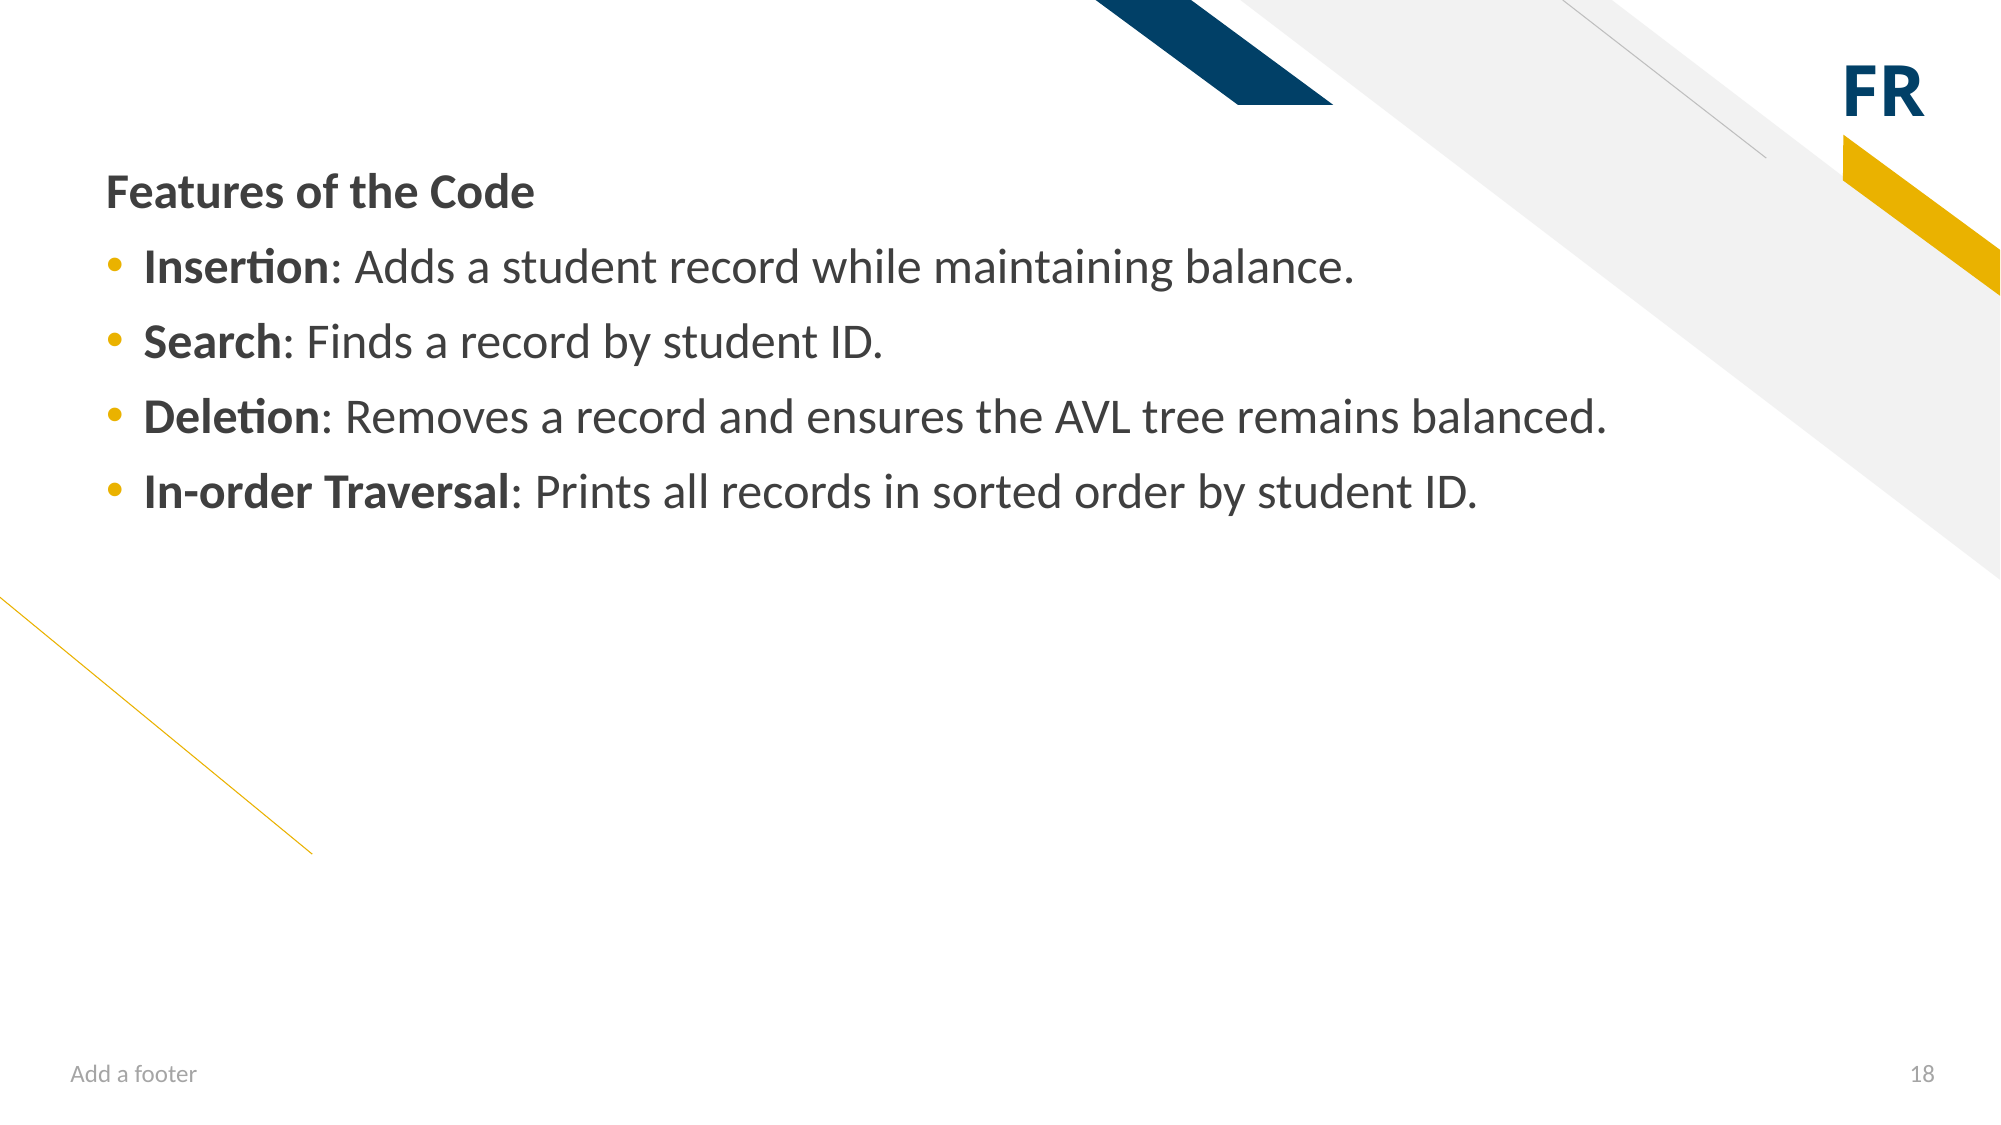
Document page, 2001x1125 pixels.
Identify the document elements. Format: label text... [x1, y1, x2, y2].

list Features of the Code Insertion: Adds a student record while maintaining balance. Search: Finds a record by student ID. Deletion: Removes a record and ensures the AVL tree remains balanced. In-order Traversal: Prints all records in sorted order by student ID. [91, 158, 1869, 966]
footer Add a footer [55, 1042, 731, 1103]
slide_number 18 [1828, 1042, 1950, 1103]
